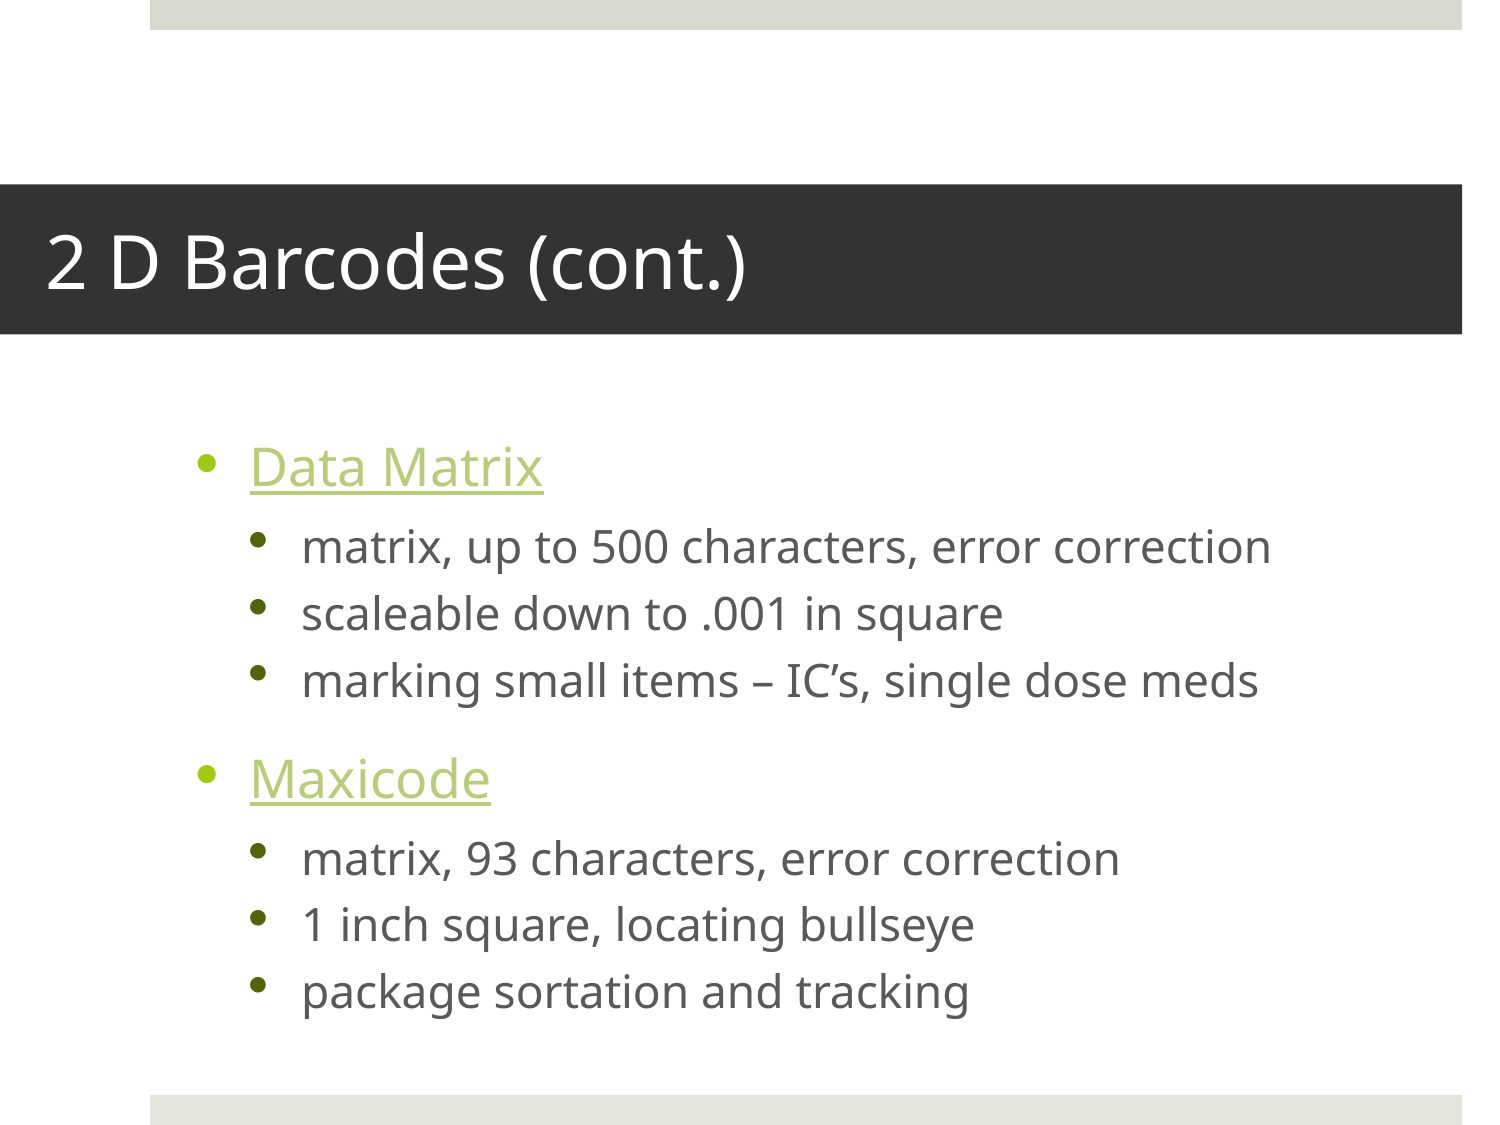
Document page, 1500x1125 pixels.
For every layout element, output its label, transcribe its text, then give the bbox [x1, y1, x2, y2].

list Data Matrix matrix, up to 500 characters, error correction scaleable down to .001 in square marking small items – IC’s, single dose meds Maxicode matrix, 93 characters, error correction 1 inch square, locating bullseye package sortation and tracking [182, 425, 1432, 1028]
title 2 D Barcodes (cont.) [0, 184, 1463, 335]
